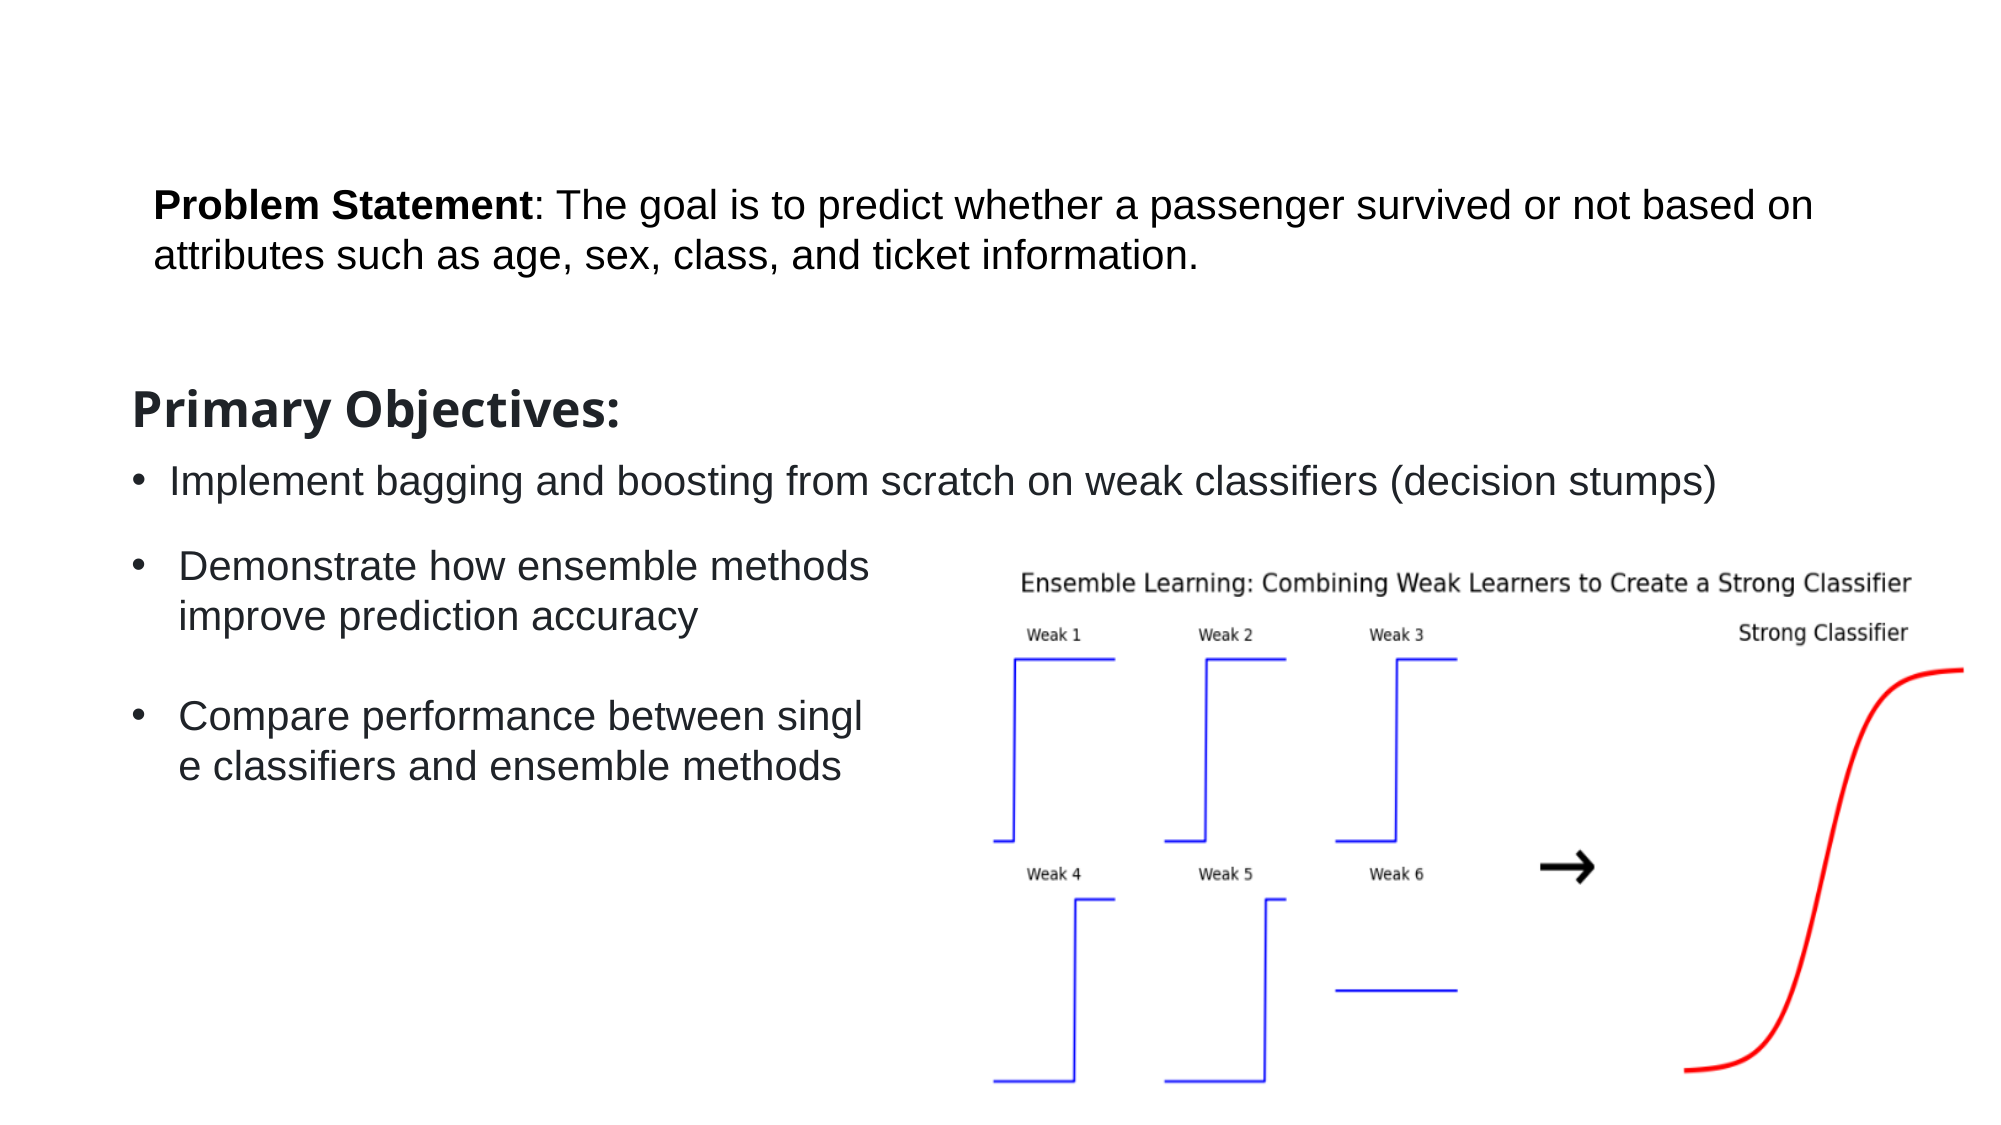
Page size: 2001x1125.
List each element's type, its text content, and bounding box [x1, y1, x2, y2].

picture [951, 557, 2000, 1104]
text_box Demonstrate how ensemble methods improve prediction accuracy Compare performance between single classifiers and ensemble methods [116, 531, 900, 842]
text_box Problem Statement: The goal is to predict whether a passenger survived or not based on attributes such as age, sex, class, and ticket information. [138, 169, 1884, 330]
list Primary Objectives: Implement bagging and boosting from scratch on weak classifiers (decision stumps) [116, 305, 1749, 899]
